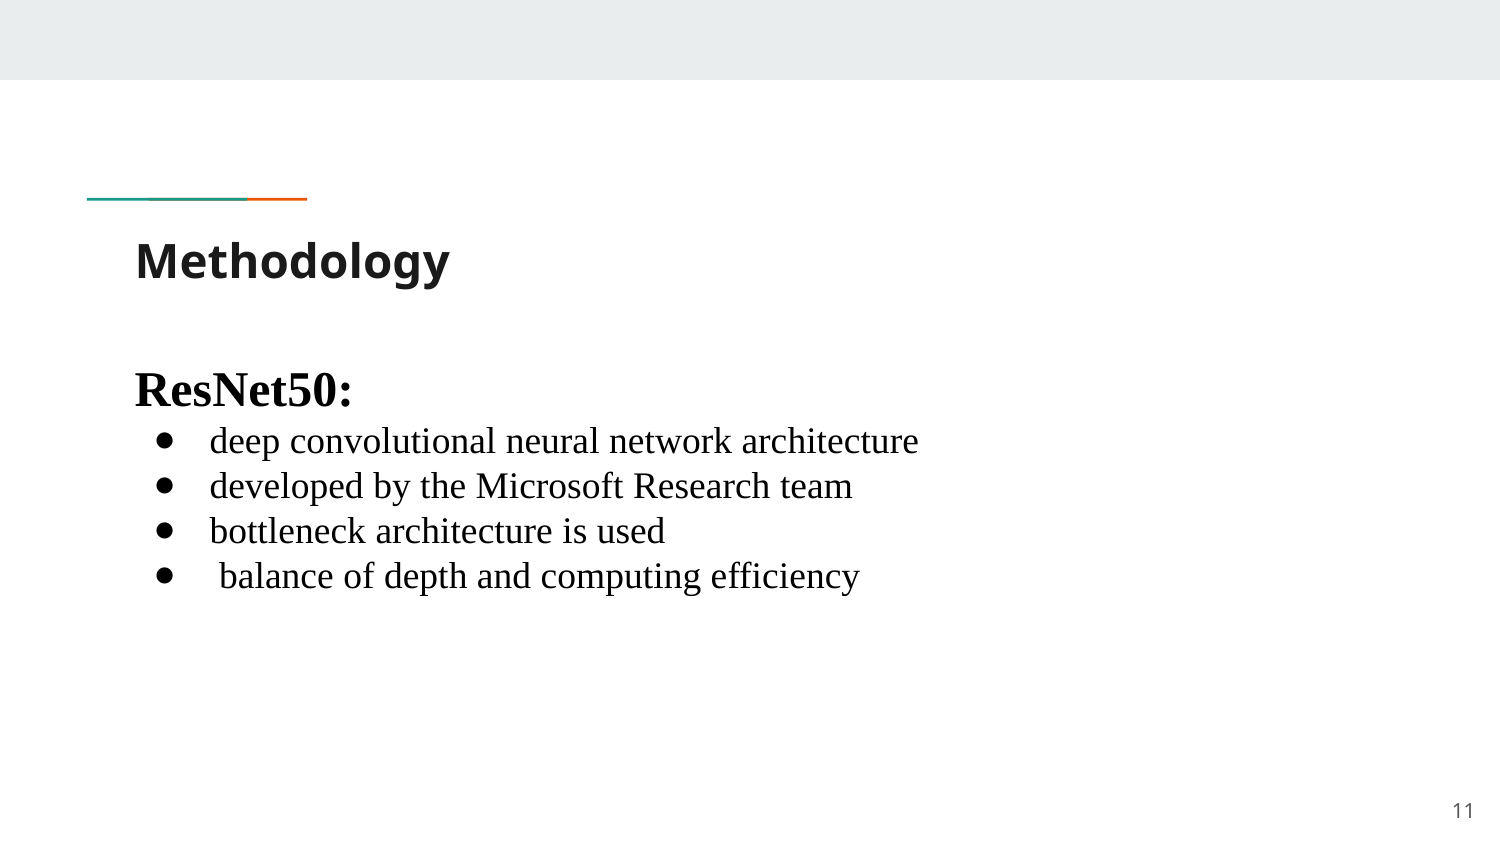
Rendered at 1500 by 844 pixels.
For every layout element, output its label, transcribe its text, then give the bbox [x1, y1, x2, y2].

list ResNet50: deep convolutional neural network architecture developed by the Microsoft Research team bottleneck architecture is used balance of depth and computing efficiency [119, 341, 1381, 712]
title Methodology [119, 216, 1381, 305]
slide_number ‹#› [1400, 779, 1491, 844]
